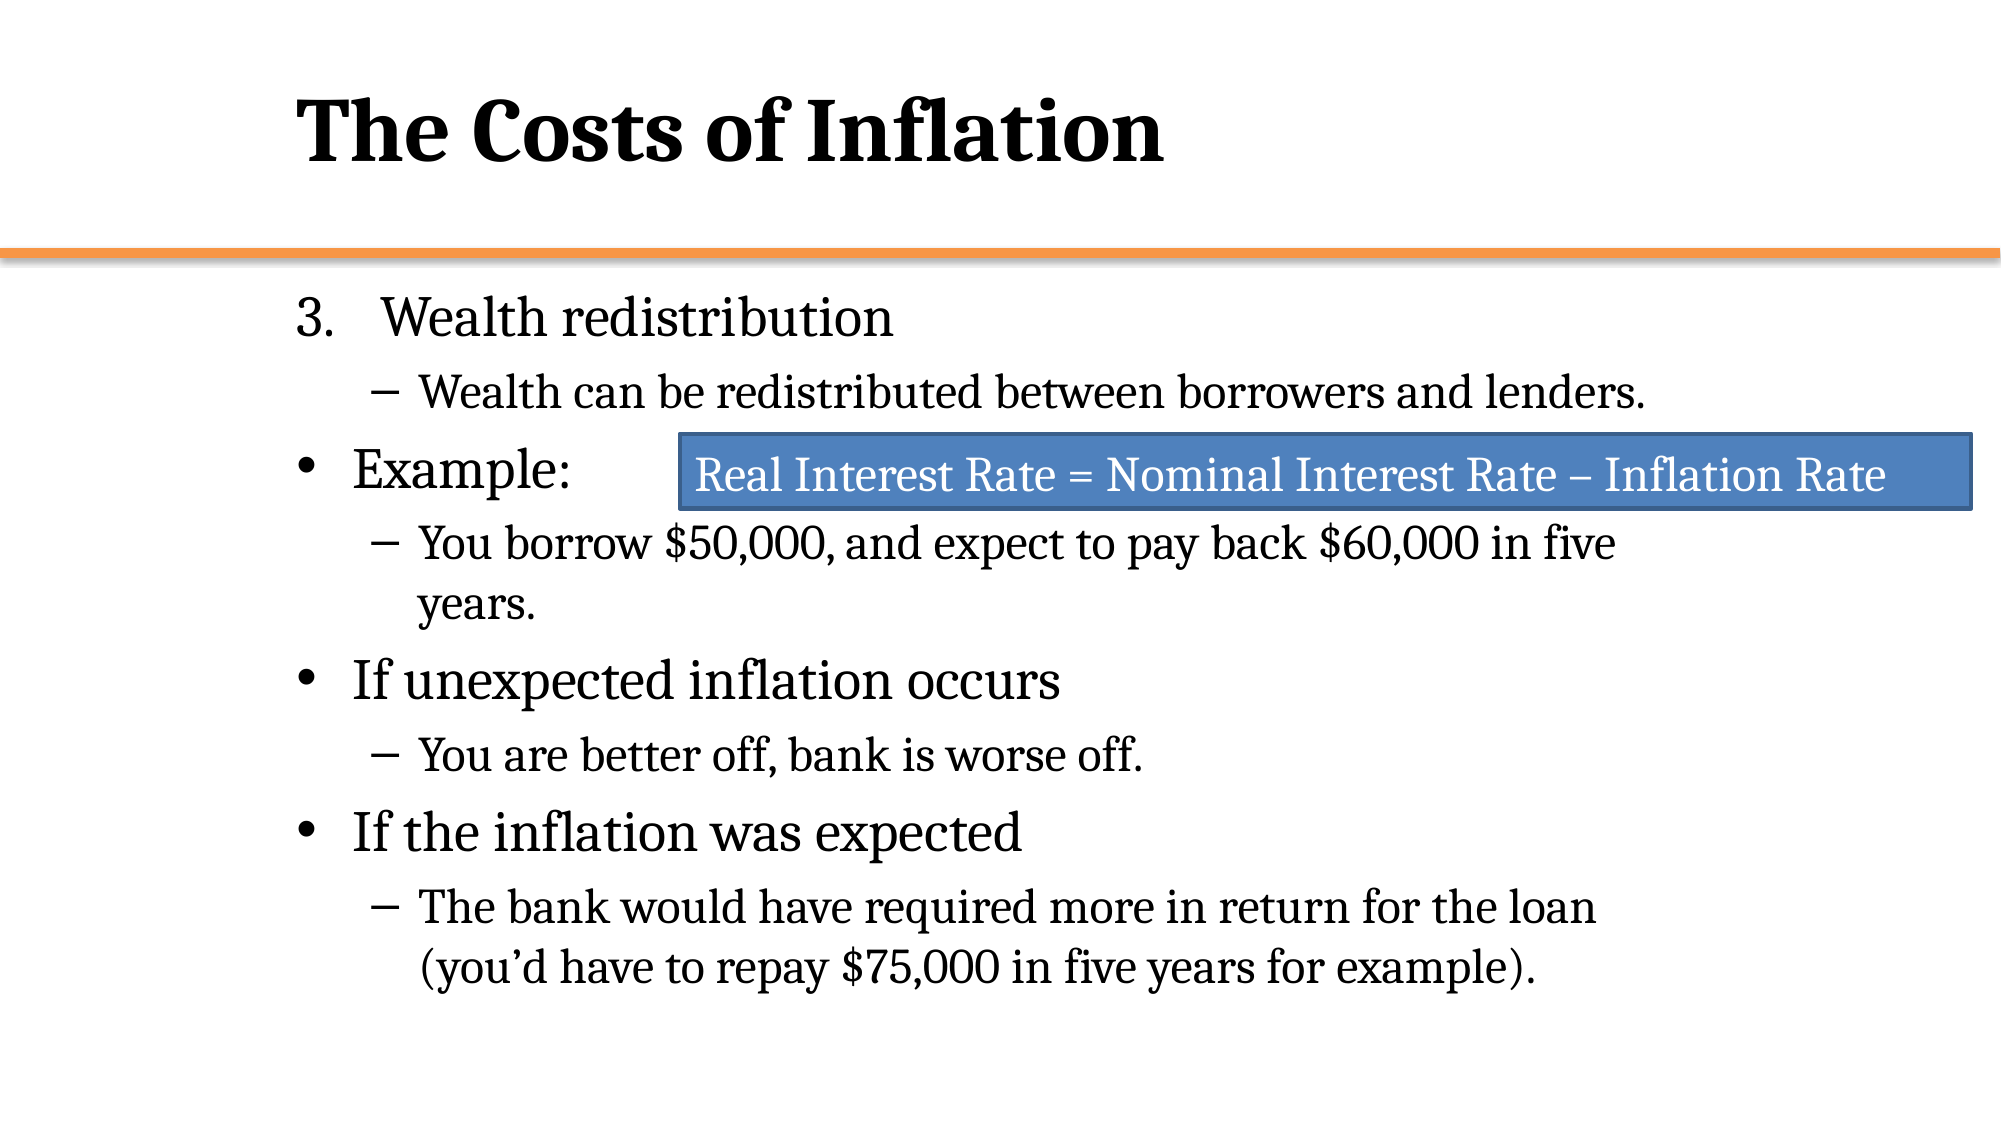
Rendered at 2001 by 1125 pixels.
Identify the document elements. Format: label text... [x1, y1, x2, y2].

list Wealth redistribution Wealth can be redistributed between borrowers and lenders. Example: You borrow $50,000, and expect to pay back $60,000 in five years. If unexpected inflation occurs You are better off, bank is worse off. If the inflation was expected The bank would have required more in return for the loan (you’d have to repay $75,000 in five years for example). [281, 270, 1719, 1074]
text_box Real Interest Rate = Nominal Interest Rate – Inflation Rate [678, 432, 1973, 511]
title The Costs of Inflation [281, 0, 1632, 251]
